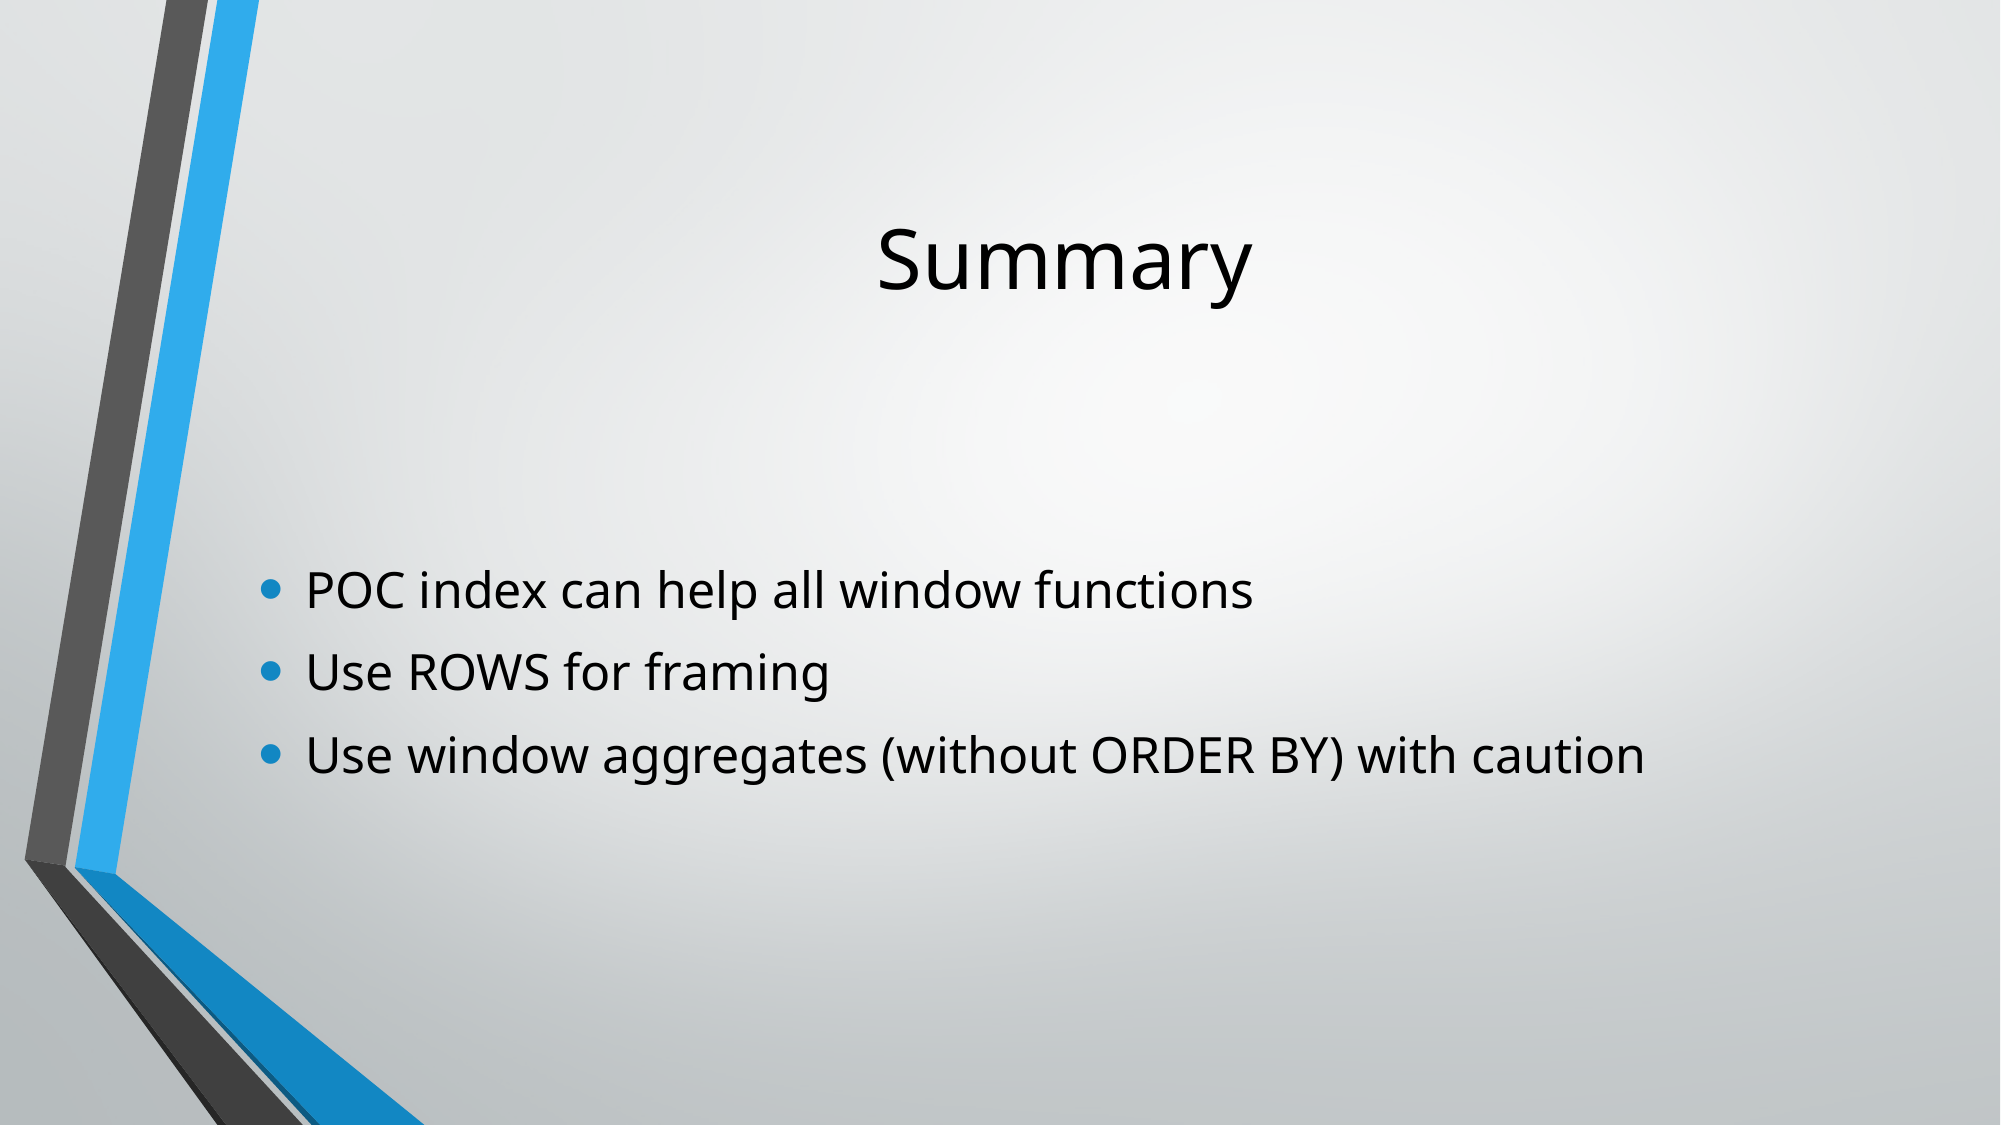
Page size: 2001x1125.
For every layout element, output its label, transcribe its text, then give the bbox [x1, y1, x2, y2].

list POC index can help all window functions Use ROWS for framing Use window aggregates (without ORDER BY) with caution [243, 414, 1887, 927]
title Summary [243, 112, 1887, 400]
